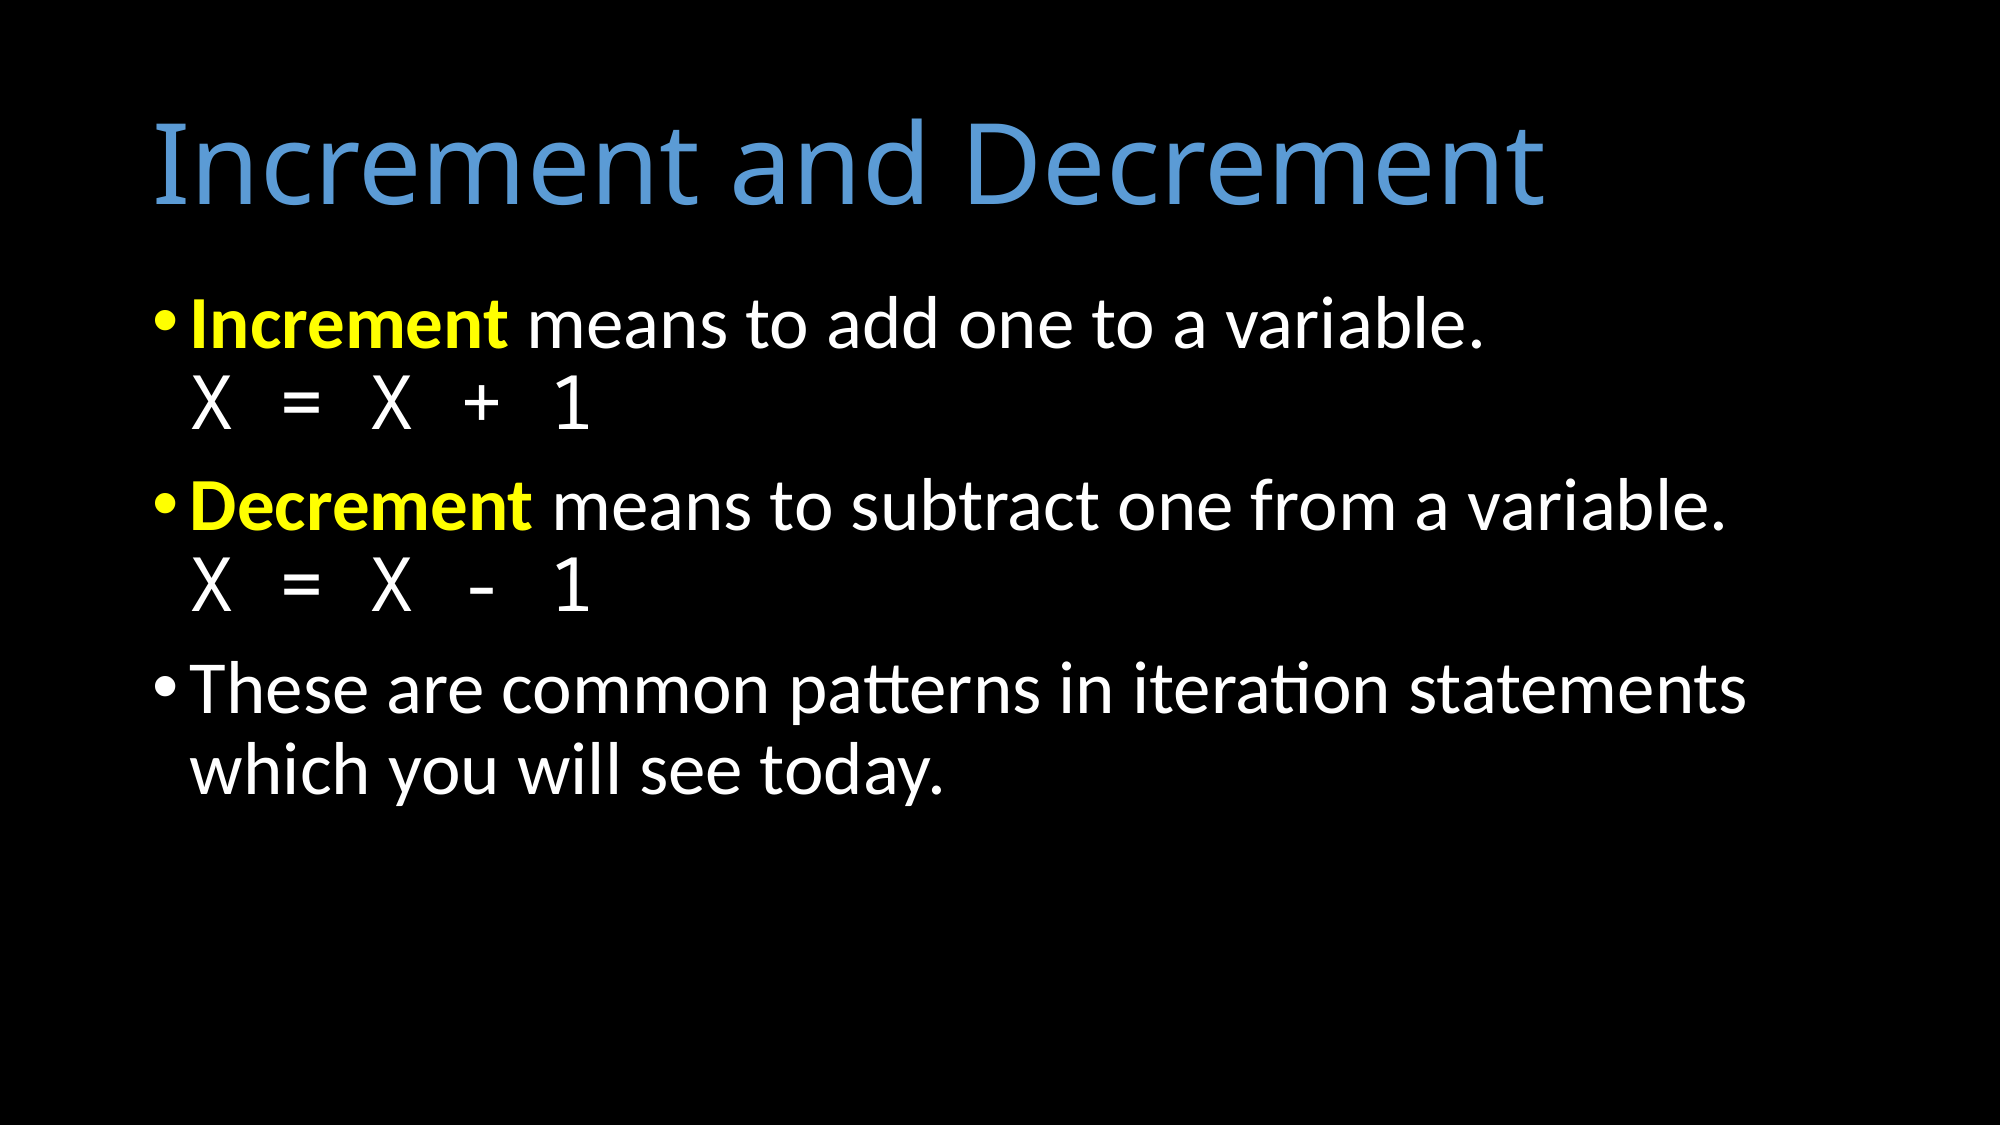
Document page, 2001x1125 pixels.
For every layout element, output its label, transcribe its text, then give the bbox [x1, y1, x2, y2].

title Increment and Decrement [137, 59, 1863, 278]
list Increment means to add one to a variable. X = X + 1 Decrement means to subtract one from a variable. X = X - 1 These are common patterns in iteration statements which you will see today. [137, 275, 1937, 1080]
